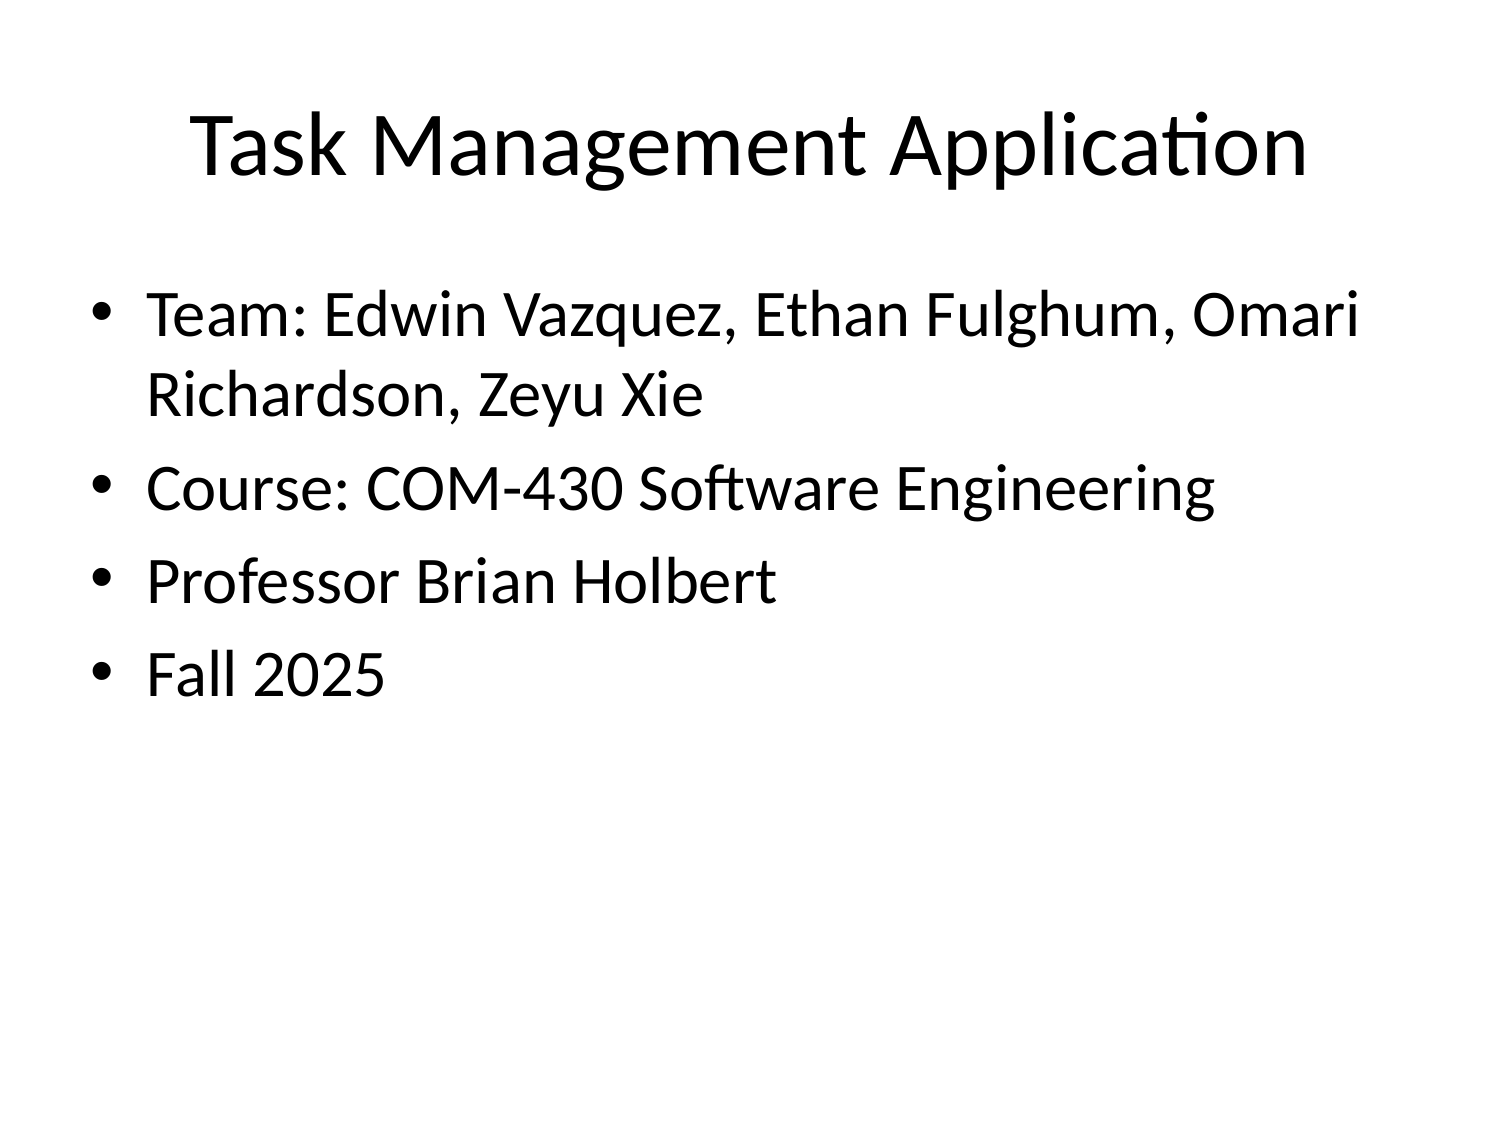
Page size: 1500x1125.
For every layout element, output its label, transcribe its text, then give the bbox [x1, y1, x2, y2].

list Team: Edwin Vazquez, Ethan Fulghum, Omari Richardson, Zeyu Xie Course: COM-430 Software Engineering Professor Brian Holbert Fall 2025 [75, 262, 1425, 1005]
title Task Management Application [75, 45, 1425, 233]
